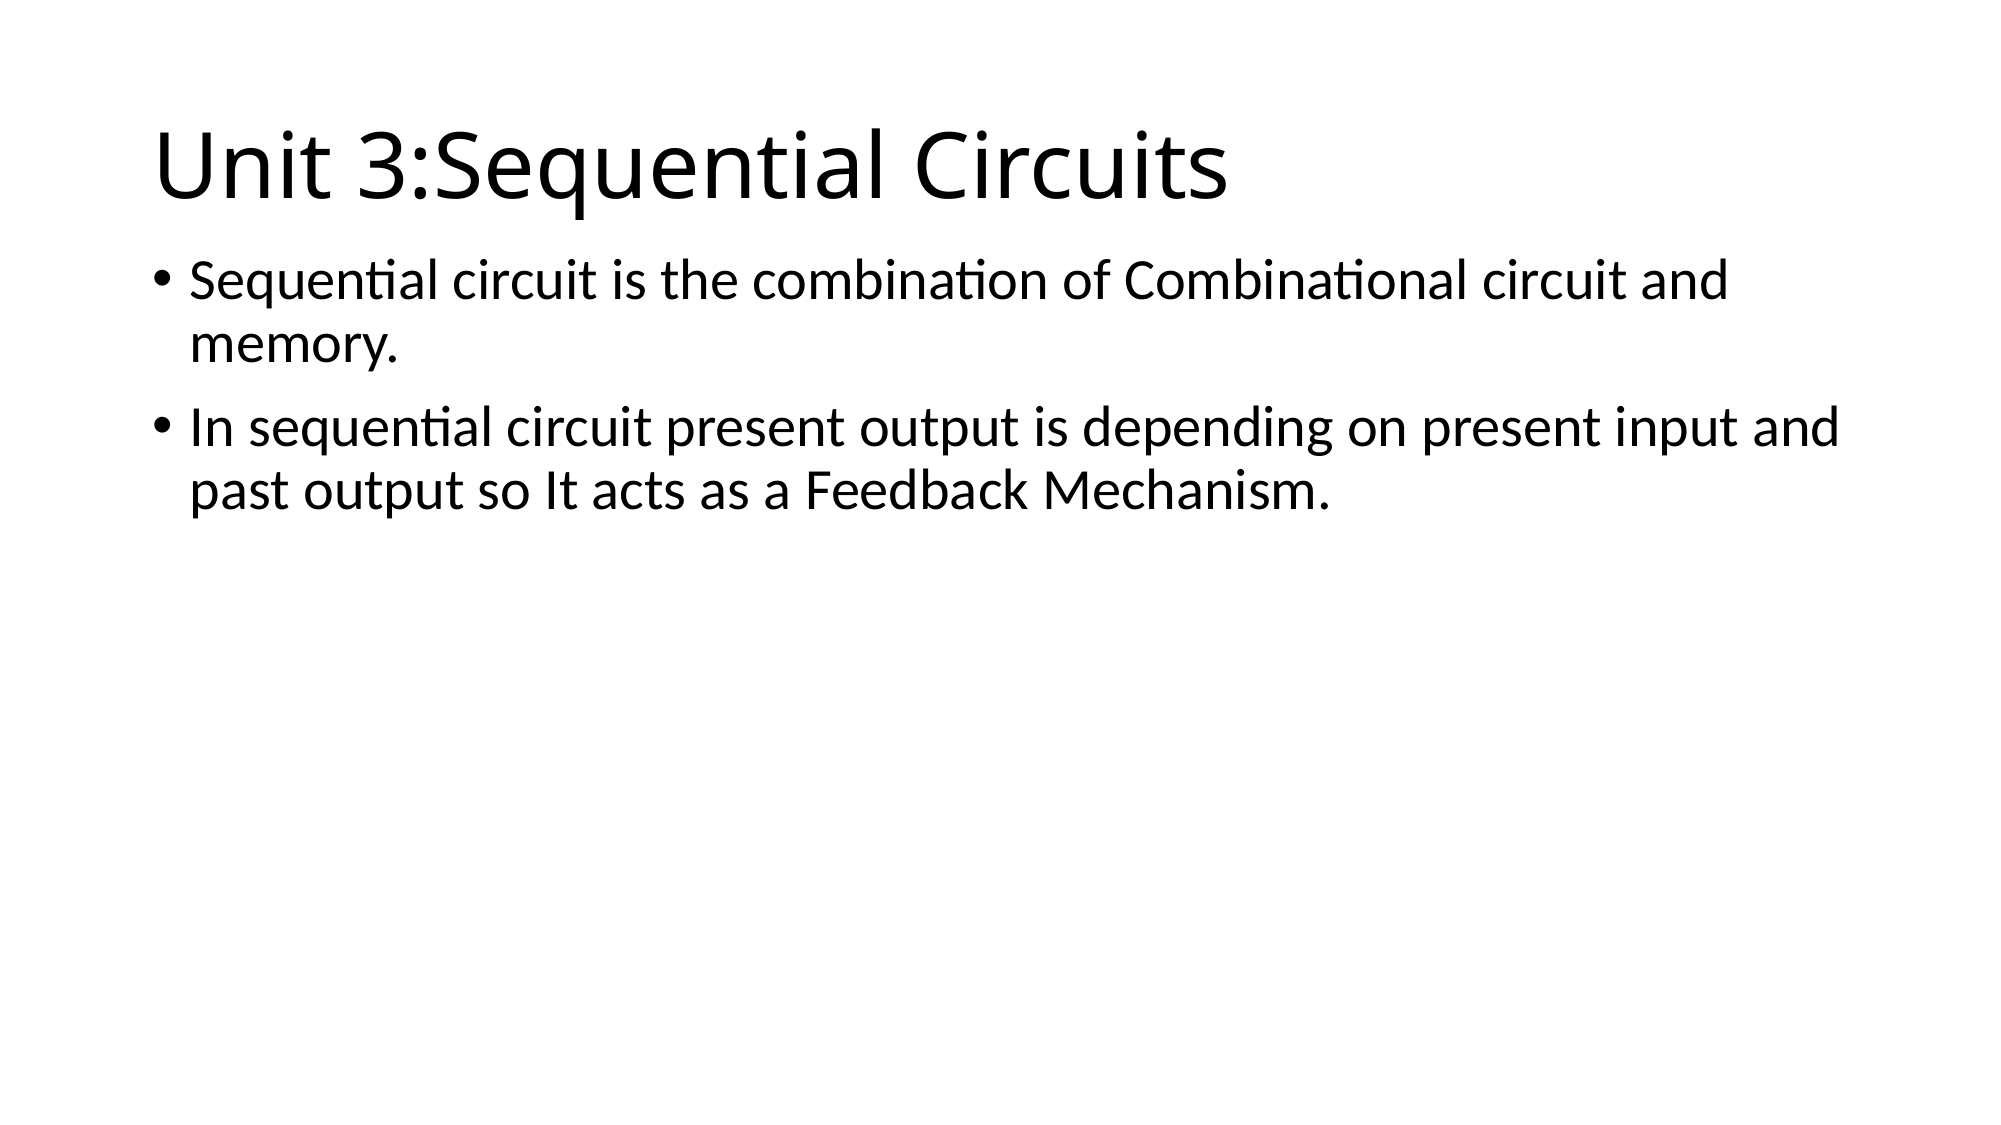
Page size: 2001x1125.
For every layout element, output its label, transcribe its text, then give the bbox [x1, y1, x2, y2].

list Sequential circuit is the combination of Combinational circuit and memory. In sequential circuit present output is depending on present input and past output so It acts as a Feedback Mechanism. [137, 242, 1863, 1014]
title Unit 3:Sequential Circuits [137, 59, 1863, 242]
